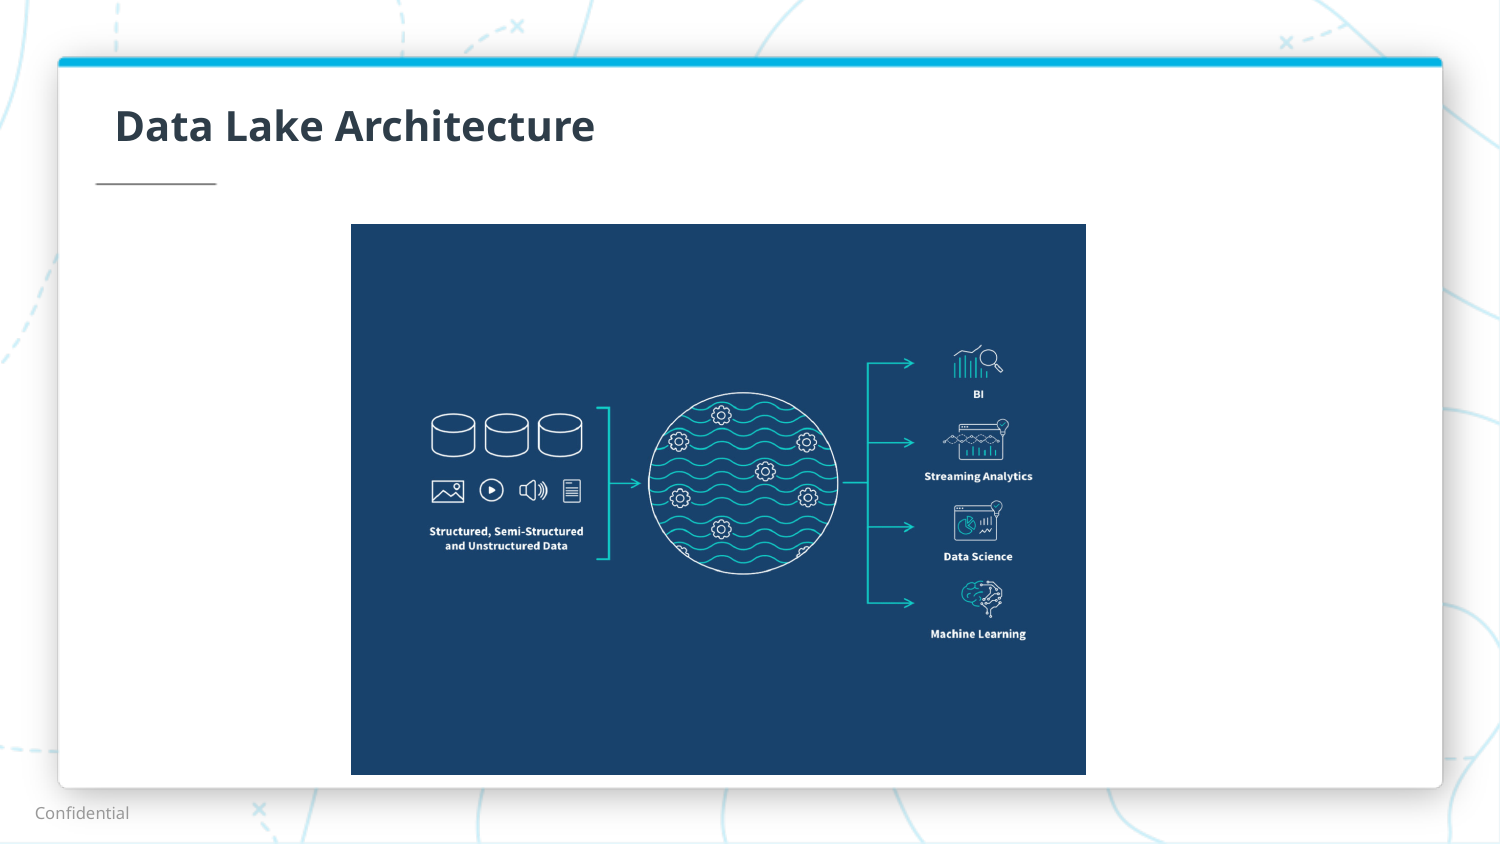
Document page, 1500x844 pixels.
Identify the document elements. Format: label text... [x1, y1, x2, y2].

title Data Lake Architecture [99, 77, 1401, 172]
picture [0, 0, 1500, 844]
